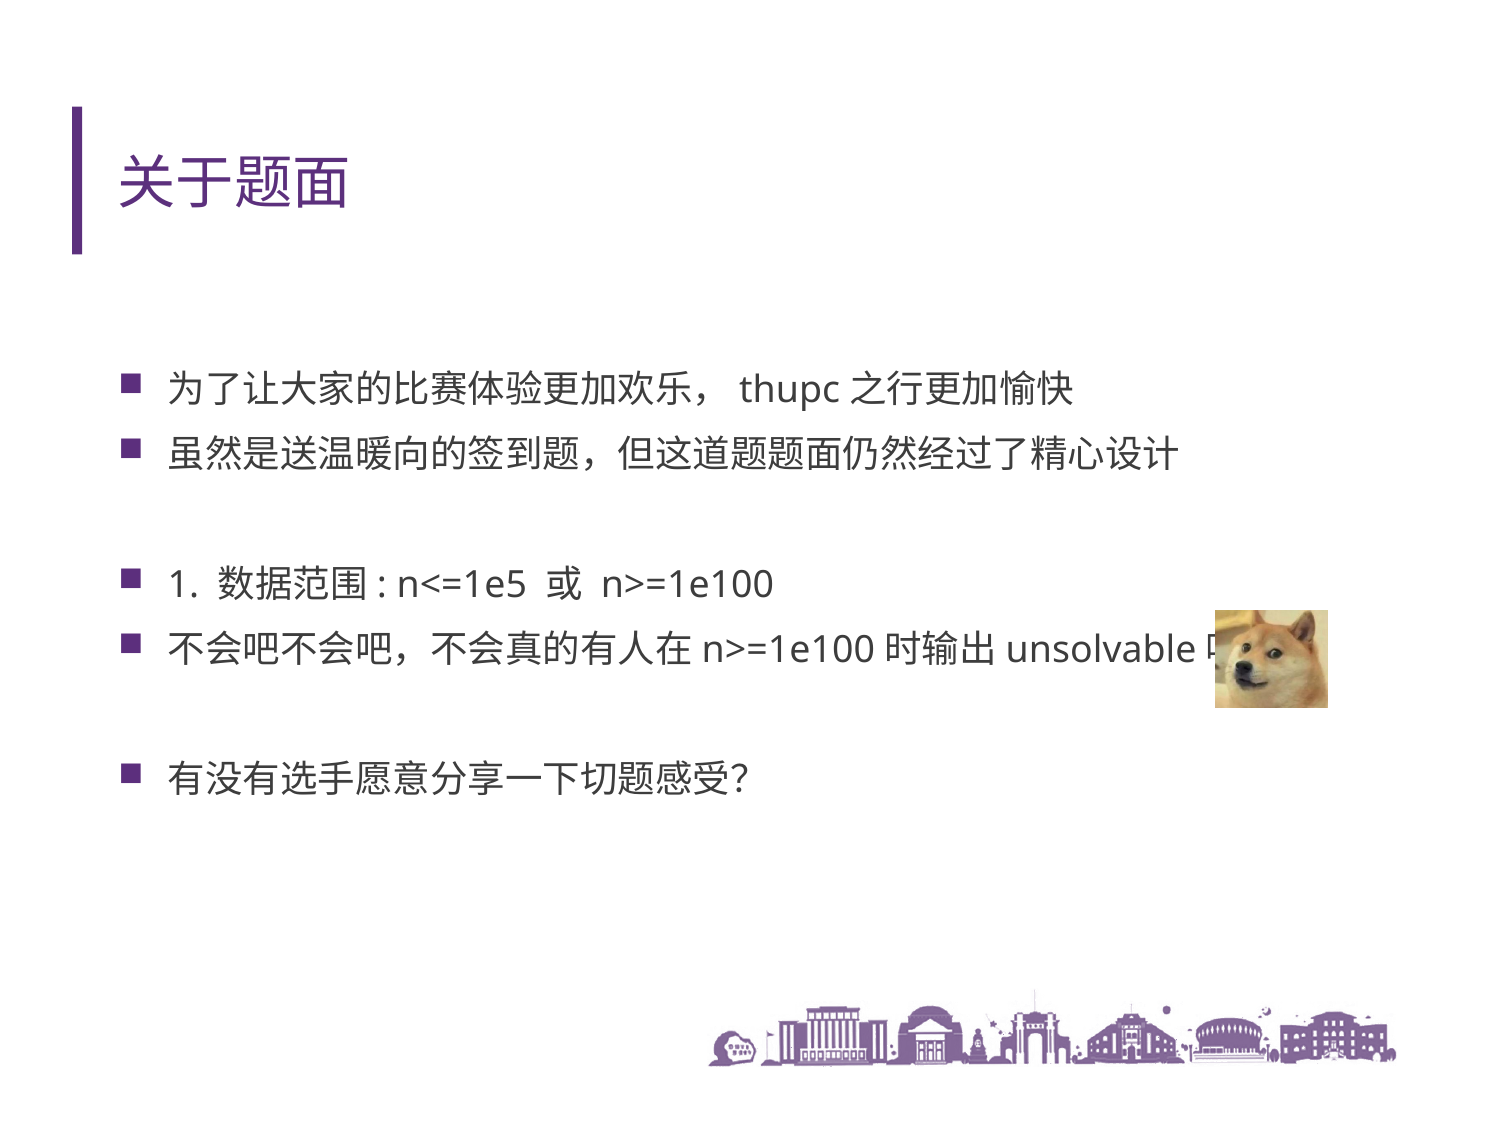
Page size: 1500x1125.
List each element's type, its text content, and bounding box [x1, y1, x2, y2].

title 关于题面 [102, 97, 1398, 264]
list 为了让大家的比赛体验更加欢乐，thupc之行更加愉快 虽然是送温暖向的签到题，但这道题题面仍然经过了精心设计 1. 数据范围: n<=1e5 或 n>=1e100 不会吧不会吧，不会真的有人在n>=1e100时输出unsolvable吧 有没有选手愿意分享一下切题感受？ [102, 357, 1397, 962]
picture [1215, 610, 1329, 709]
